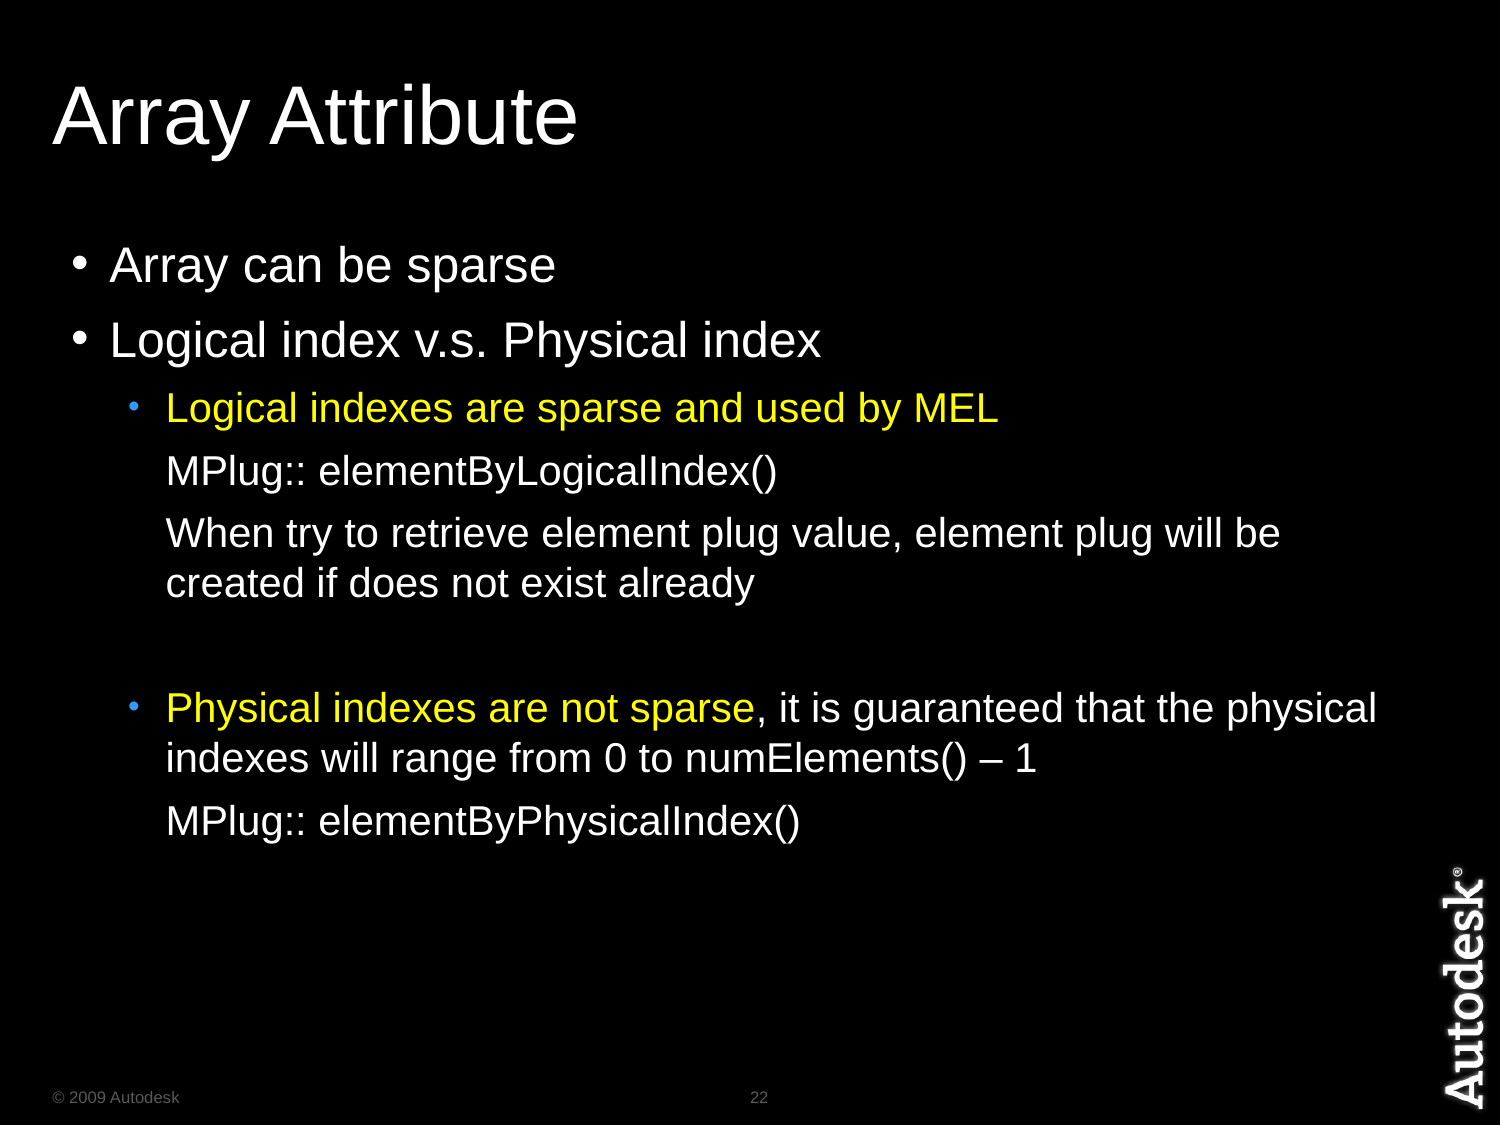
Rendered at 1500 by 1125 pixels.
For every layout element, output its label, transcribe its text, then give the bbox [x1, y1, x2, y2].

title Array Attribute [52, 22, 1401, 211]
list Array can be sparse Logical index v.s. Physical index Logical indexes are sparse and used by MEL MPlug:: elementByLogicalIndex() When try to retrieve element plug value, element plug will be created if does not exist already Physical indexes are not sparse, it is guaranteed that the physical indexes will range from 0 to numElements() – 1 MPlug:: elementByPhysicalIndex() [52, 231, 1401, 1073]
picture [1402, 0, 1500, 1125]
